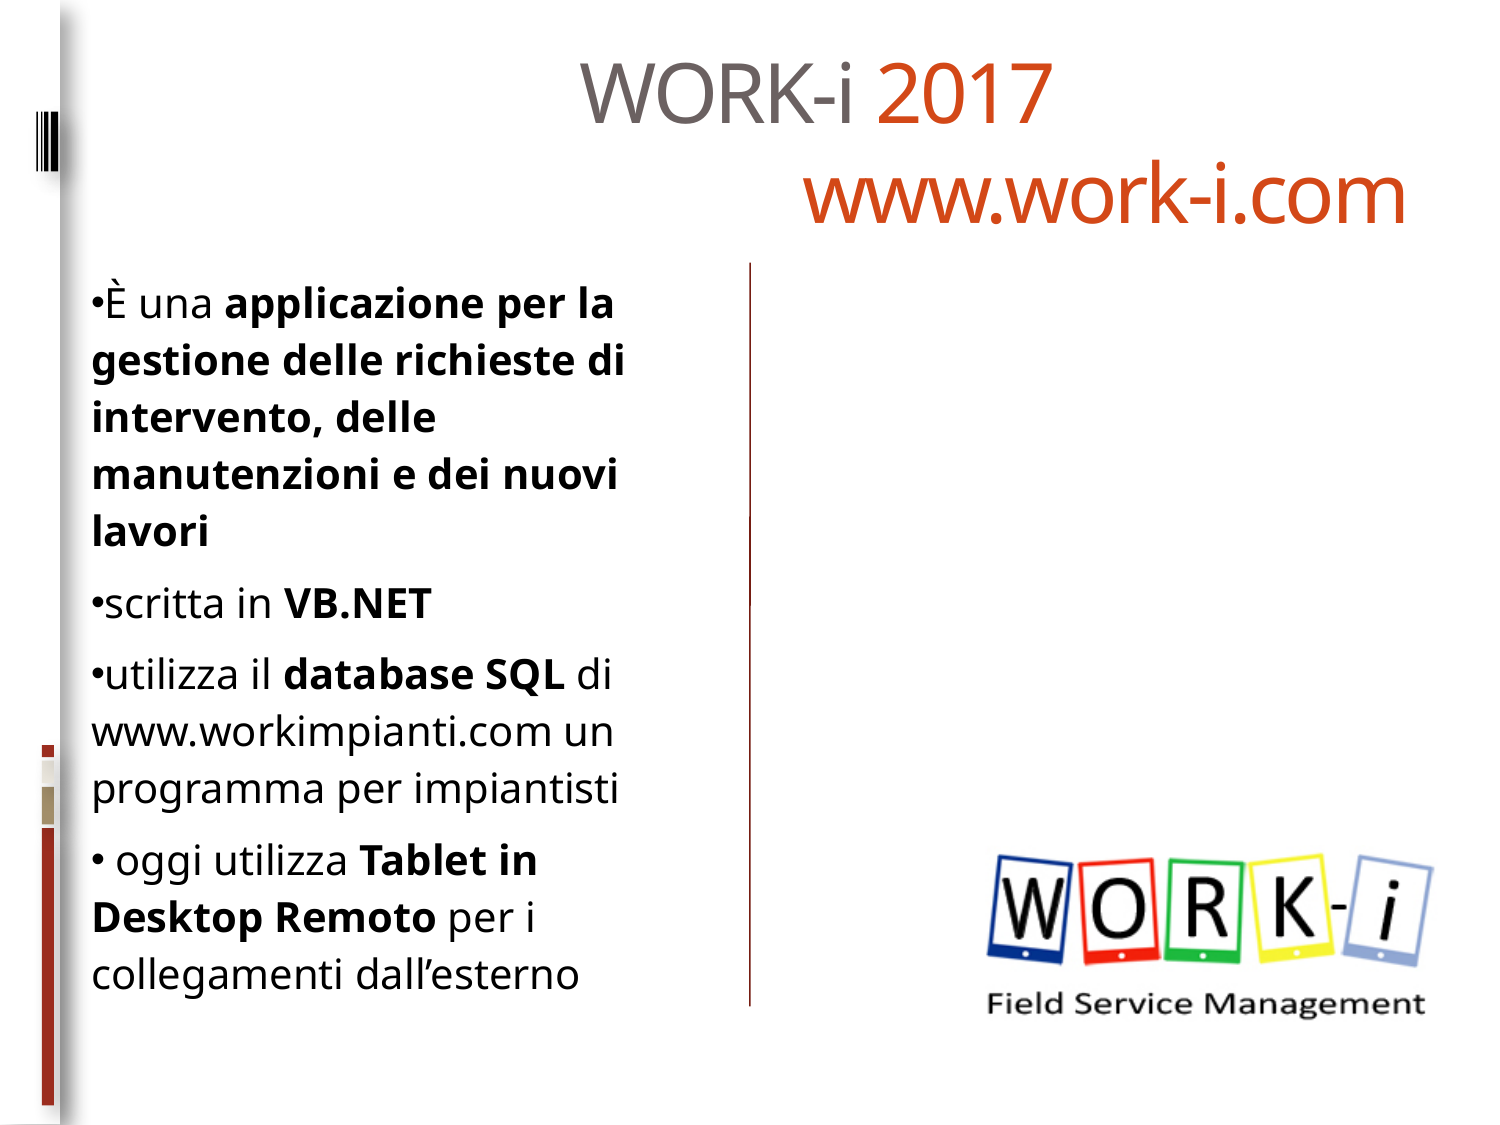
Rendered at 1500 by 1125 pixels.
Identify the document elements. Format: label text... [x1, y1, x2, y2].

picture [974, 845, 1444, 1025]
title WORK-i 2017 www.work-i.com [75, 34, 1425, 247]
list È una applicazione per la gestione delle richieste di intervento, delle manutenzioni e dei nuovi lavori scritta in VB.NET utilizza il database SQL di www.workimpianti.com un programma per impiantisti oggi utilizza Tablet in Desktop Remoto per i collegamenti dall’esterno [76, 262, 727, 1005]
